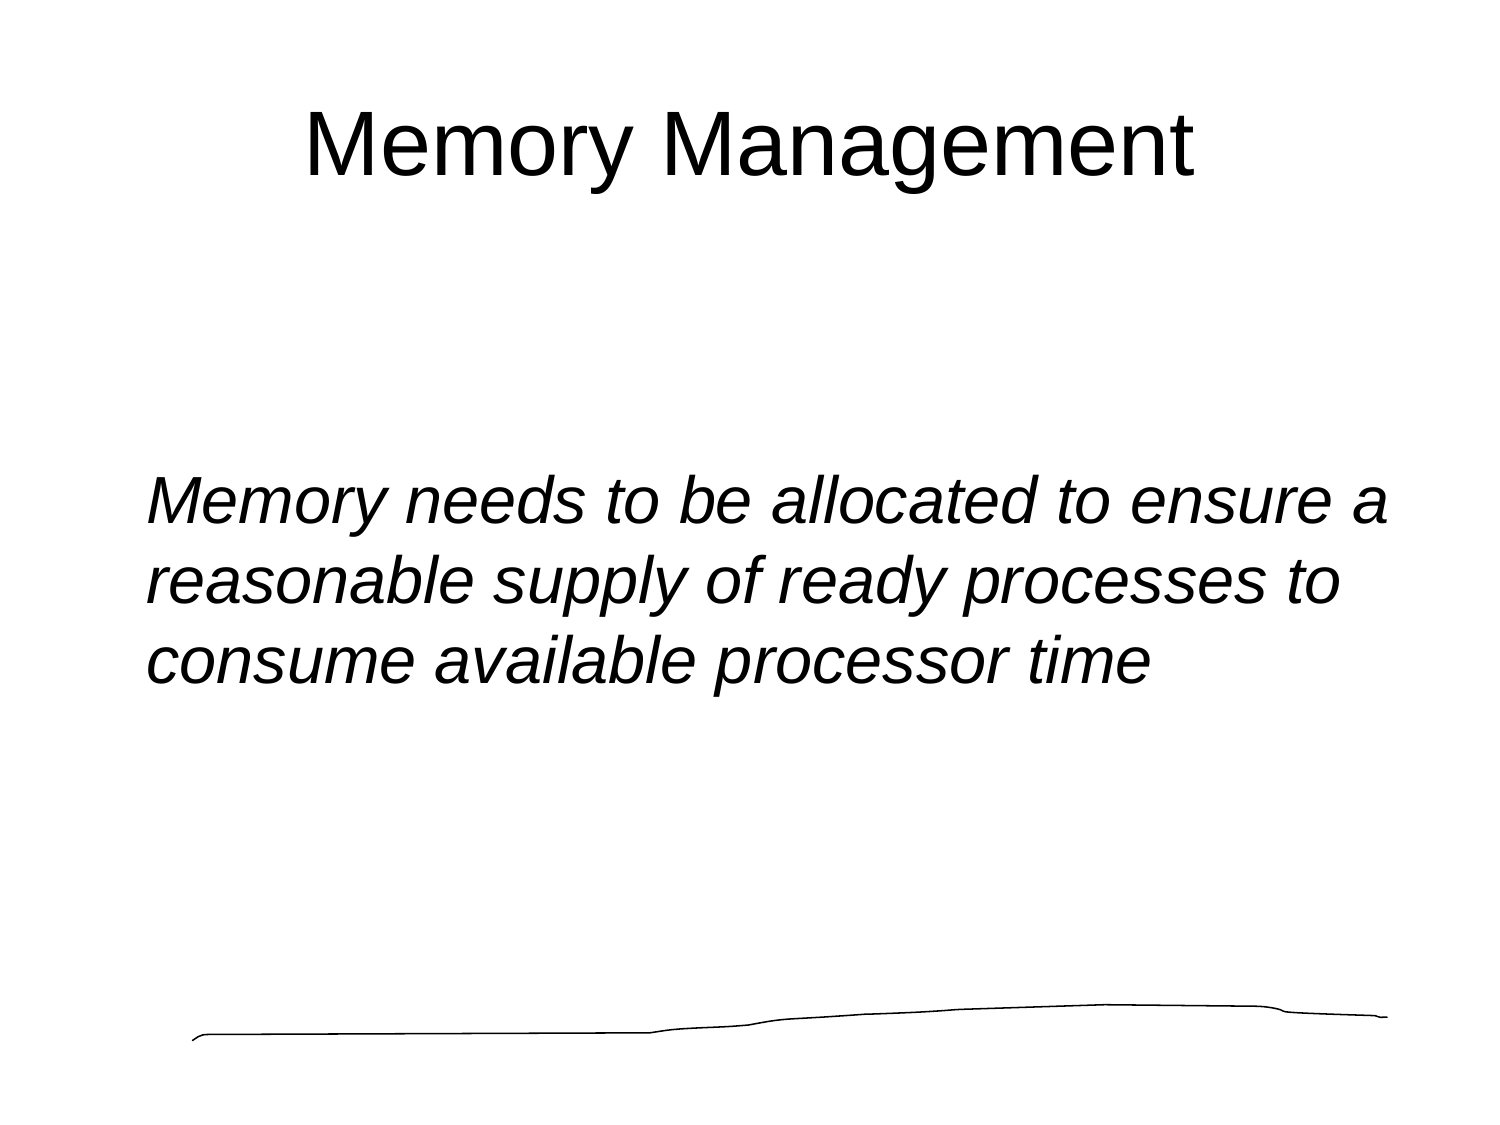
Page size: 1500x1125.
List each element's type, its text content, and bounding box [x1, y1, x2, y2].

list Memory needs to be allocated to ensure a reasonable supply of ready processes to consume available processor time [74, 262, 1426, 1076]
title Memory Management [74, 44, 1426, 233]
